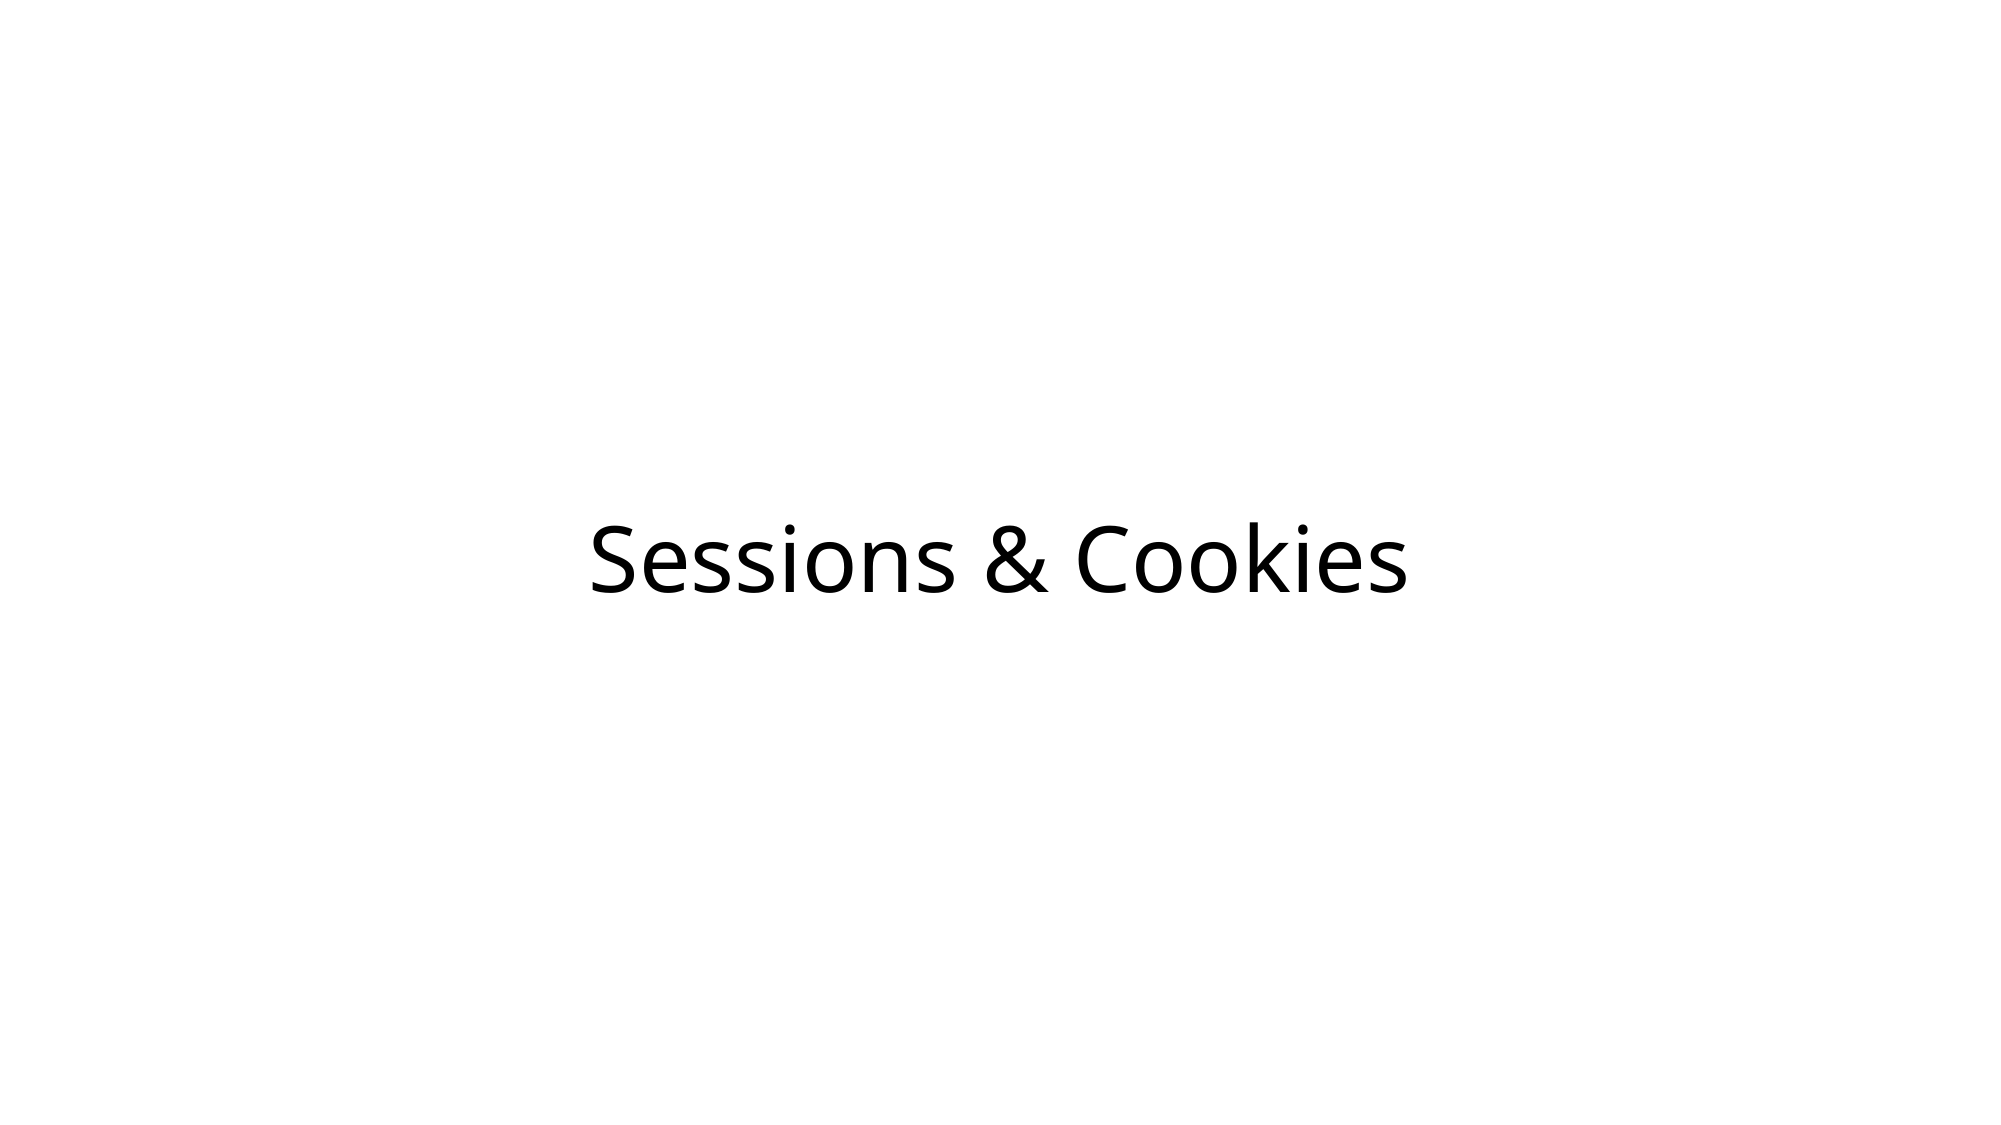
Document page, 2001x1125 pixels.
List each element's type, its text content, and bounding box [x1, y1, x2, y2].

title Sessions & Cookies [137, 453, 1863, 672]
